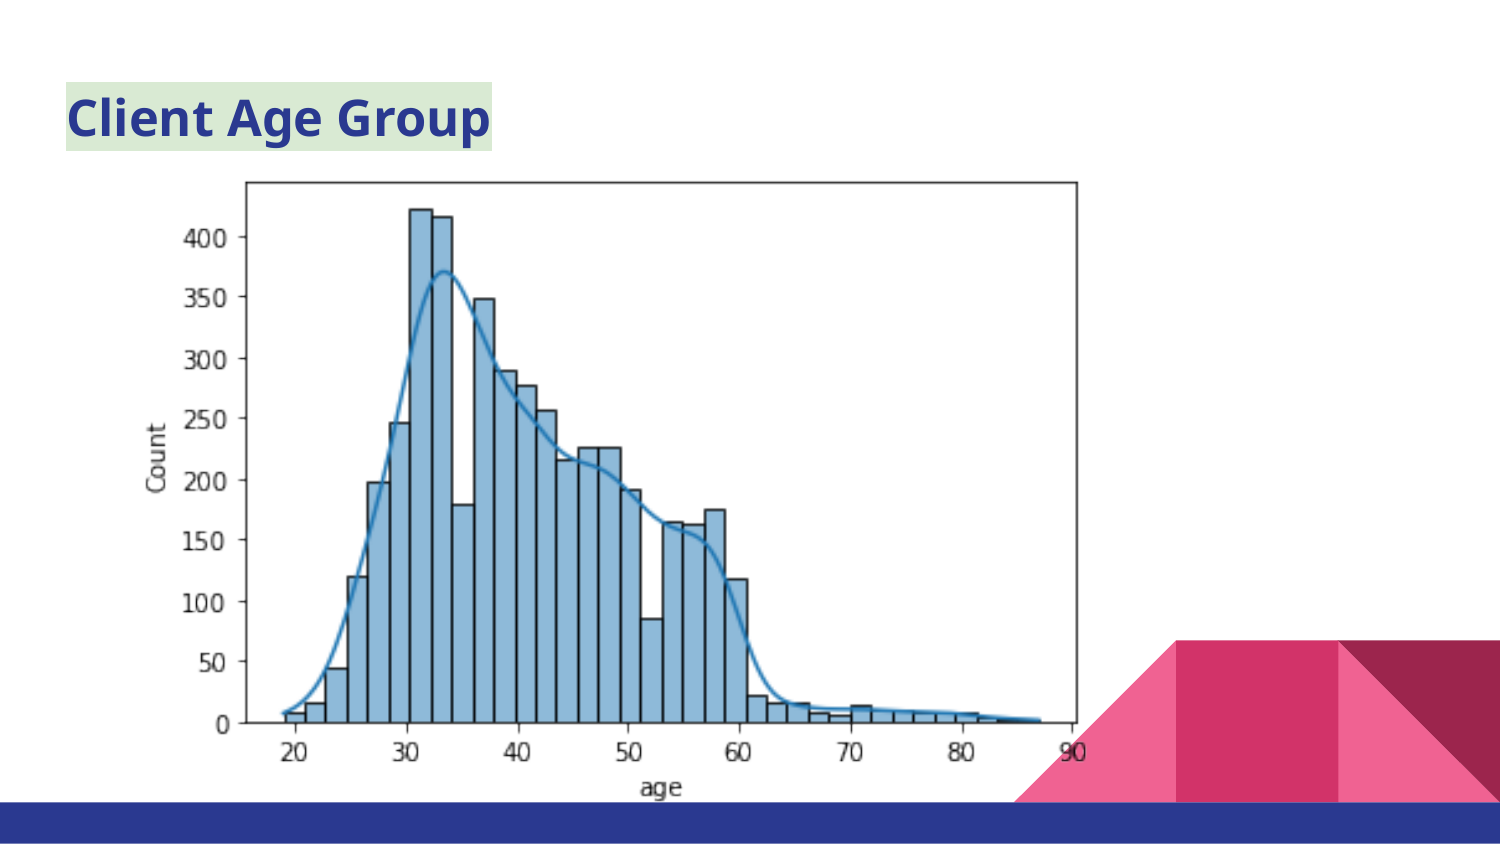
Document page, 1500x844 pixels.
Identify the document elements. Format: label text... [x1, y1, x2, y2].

title Client Age Group [51, 67, 1449, 167]
picture [129, 166, 1104, 817]
